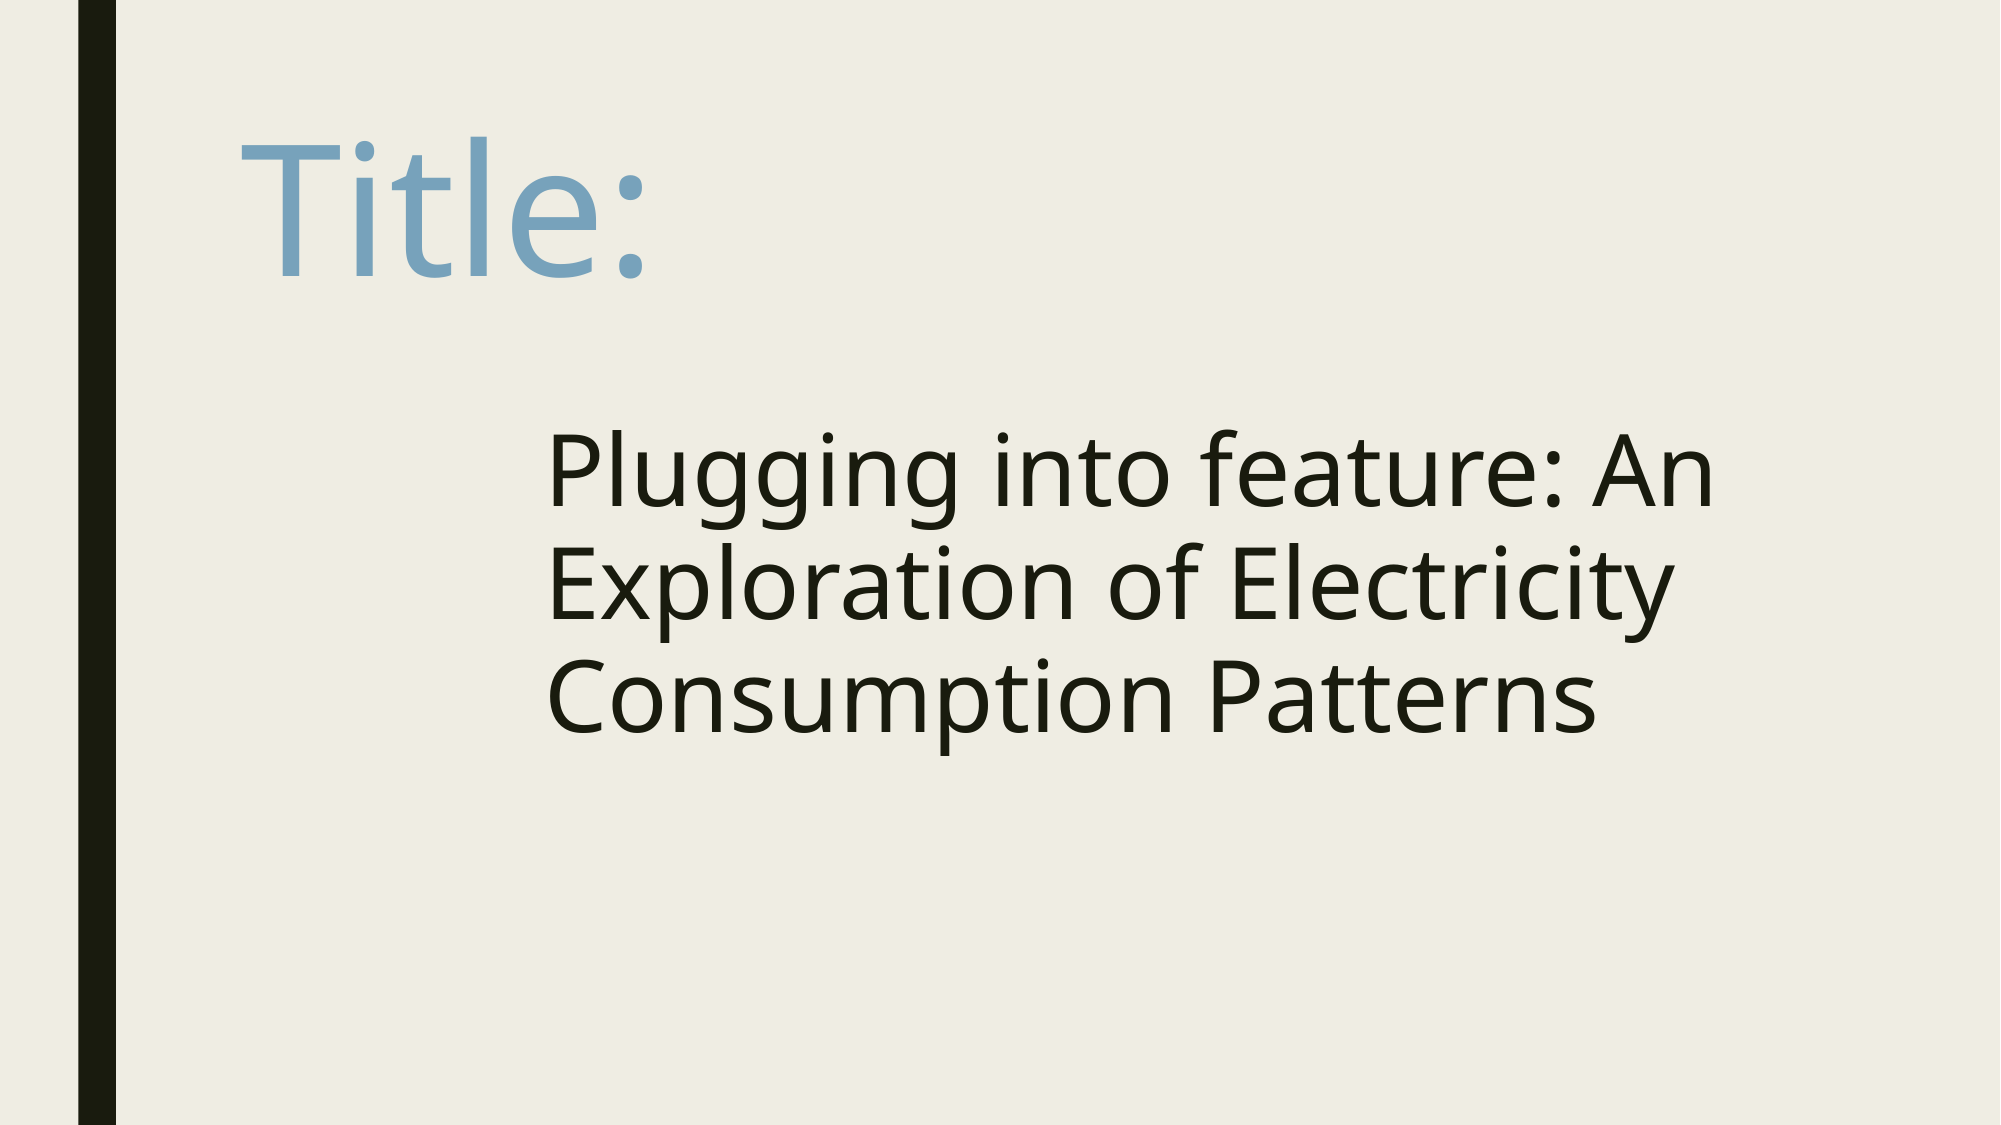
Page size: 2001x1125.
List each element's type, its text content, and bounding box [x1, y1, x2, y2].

title Title: [225, 112, 1800, 357]
list Plugging into feature: An Exploration of Electricity Consumption Patterns [529, 409, 1883, 865]
